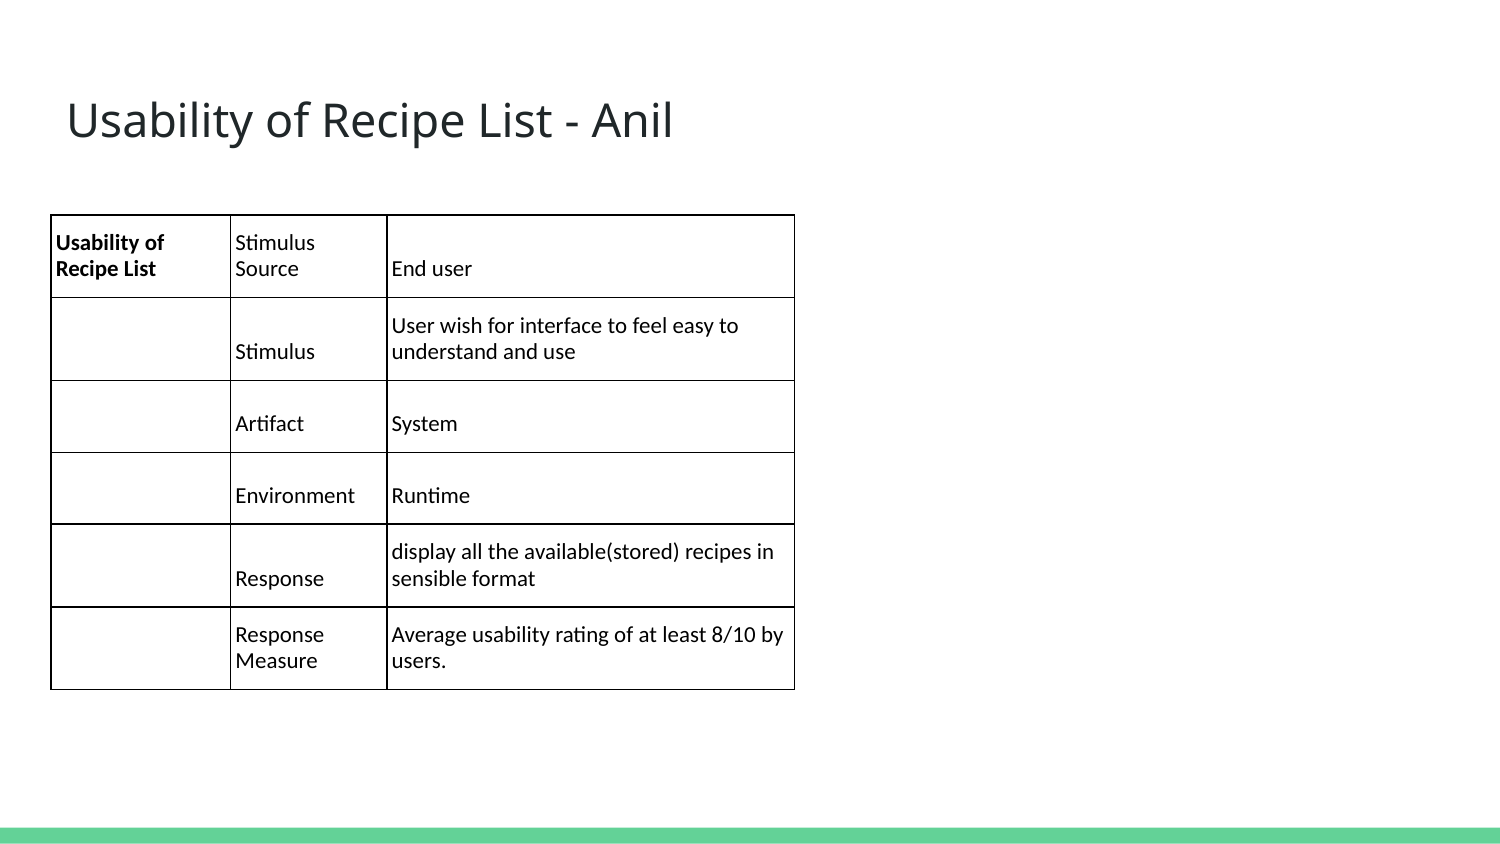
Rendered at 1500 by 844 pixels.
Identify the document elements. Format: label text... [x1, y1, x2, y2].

table_cell display all the available(stored) recipes in sensible format [388, 525, 794, 606]
table_cell [52, 525, 230, 606]
title Usability of Recipe List - Anil [51, 72, 1449, 167]
table_cell [52, 453, 230, 523]
table_cell Response Measure [231, 608, 386, 689]
table_header Usability of Recipe List [52, 216, 230, 297]
table_cell [52, 298, 230, 380]
table_cell System [388, 381, 794, 452]
table_header End user [388, 216, 794, 297]
table_cell Environment [231, 453, 386, 523]
table_cell [52, 381, 230, 452]
table_cell Average usability rating of at least 8/10 by users. [388, 608, 794, 689]
table_cell Stimulus [231, 298, 386, 380]
table_cell Runtime [388, 453, 794, 523]
table_cell [52, 608, 230, 689]
table_cell Artifact [231, 381, 386, 452]
table_cell User wish for interface to feel easy to understand and use [388, 298, 794, 380]
table_header Stimulus Source [231, 216, 386, 297]
table_cell Response [231, 525, 386, 606]
